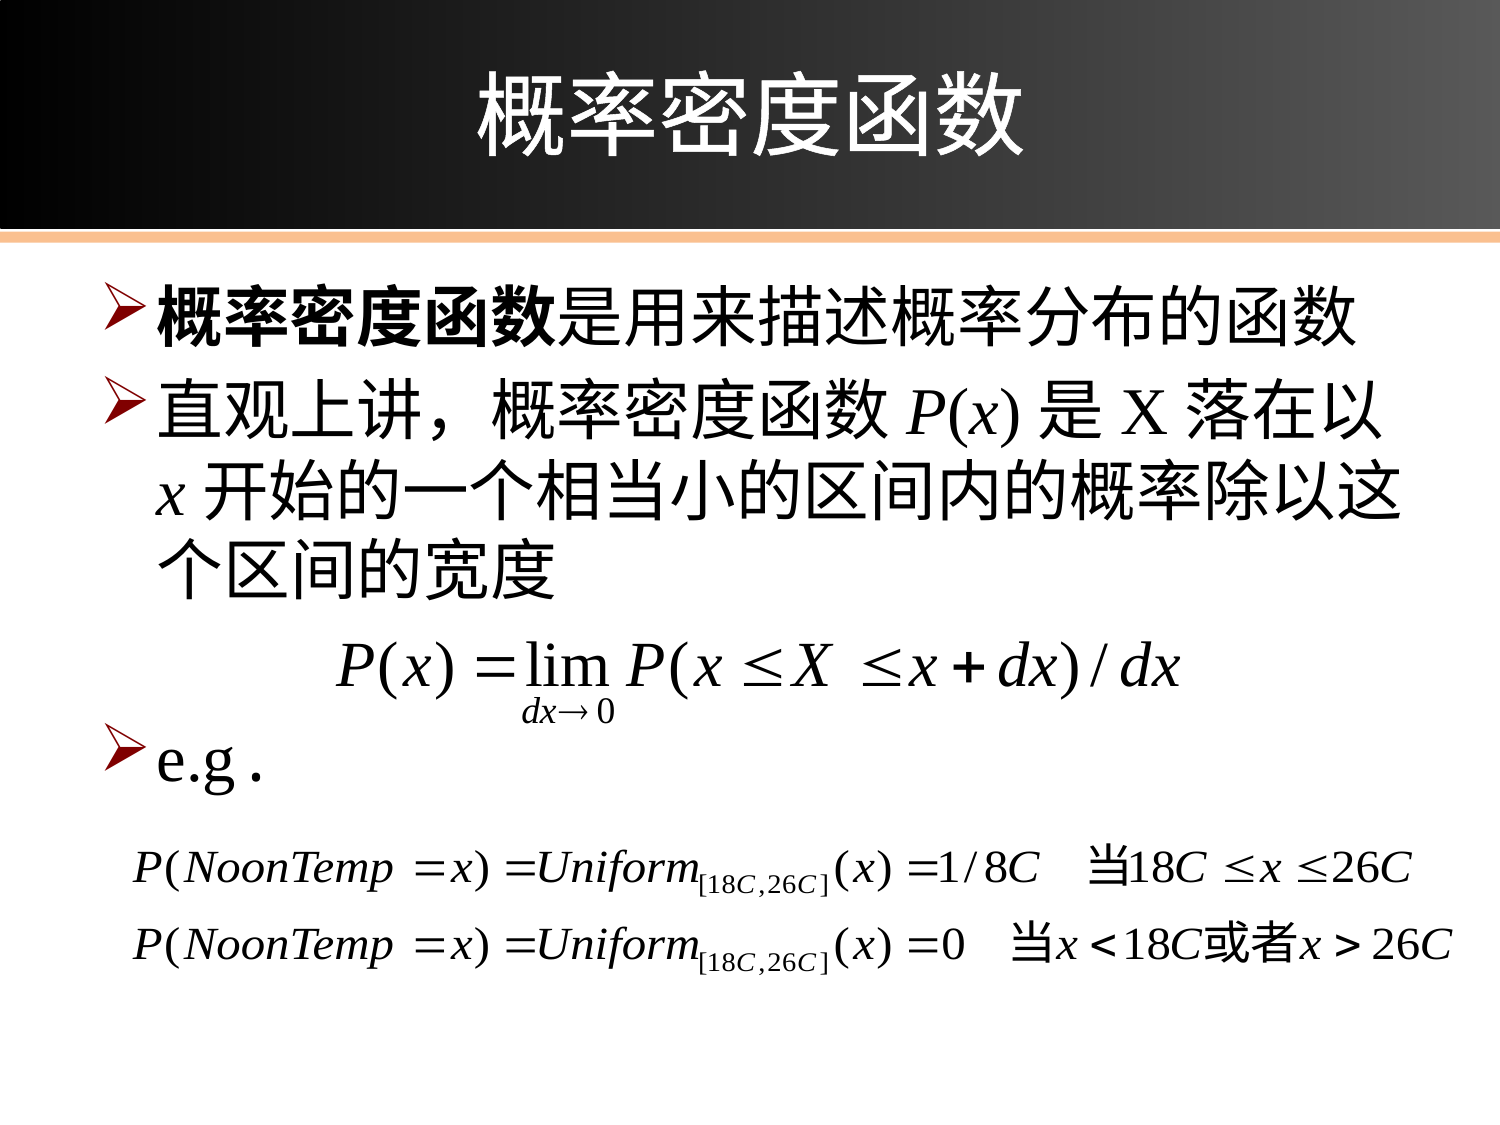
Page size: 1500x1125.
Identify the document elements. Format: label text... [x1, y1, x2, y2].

list 概率密度函数是用来描述概率分布的函数 直观上讲，概率密度函数P(x)是X落在以x开始的一个相当小的区间内的概率除以这个区间的宽度 e.g. [85, 267, 1436, 1066]
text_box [123, 833, 1500, 988]
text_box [324, 621, 1195, 740]
title 概率密度函数 [0, 0, 1500, 229]
